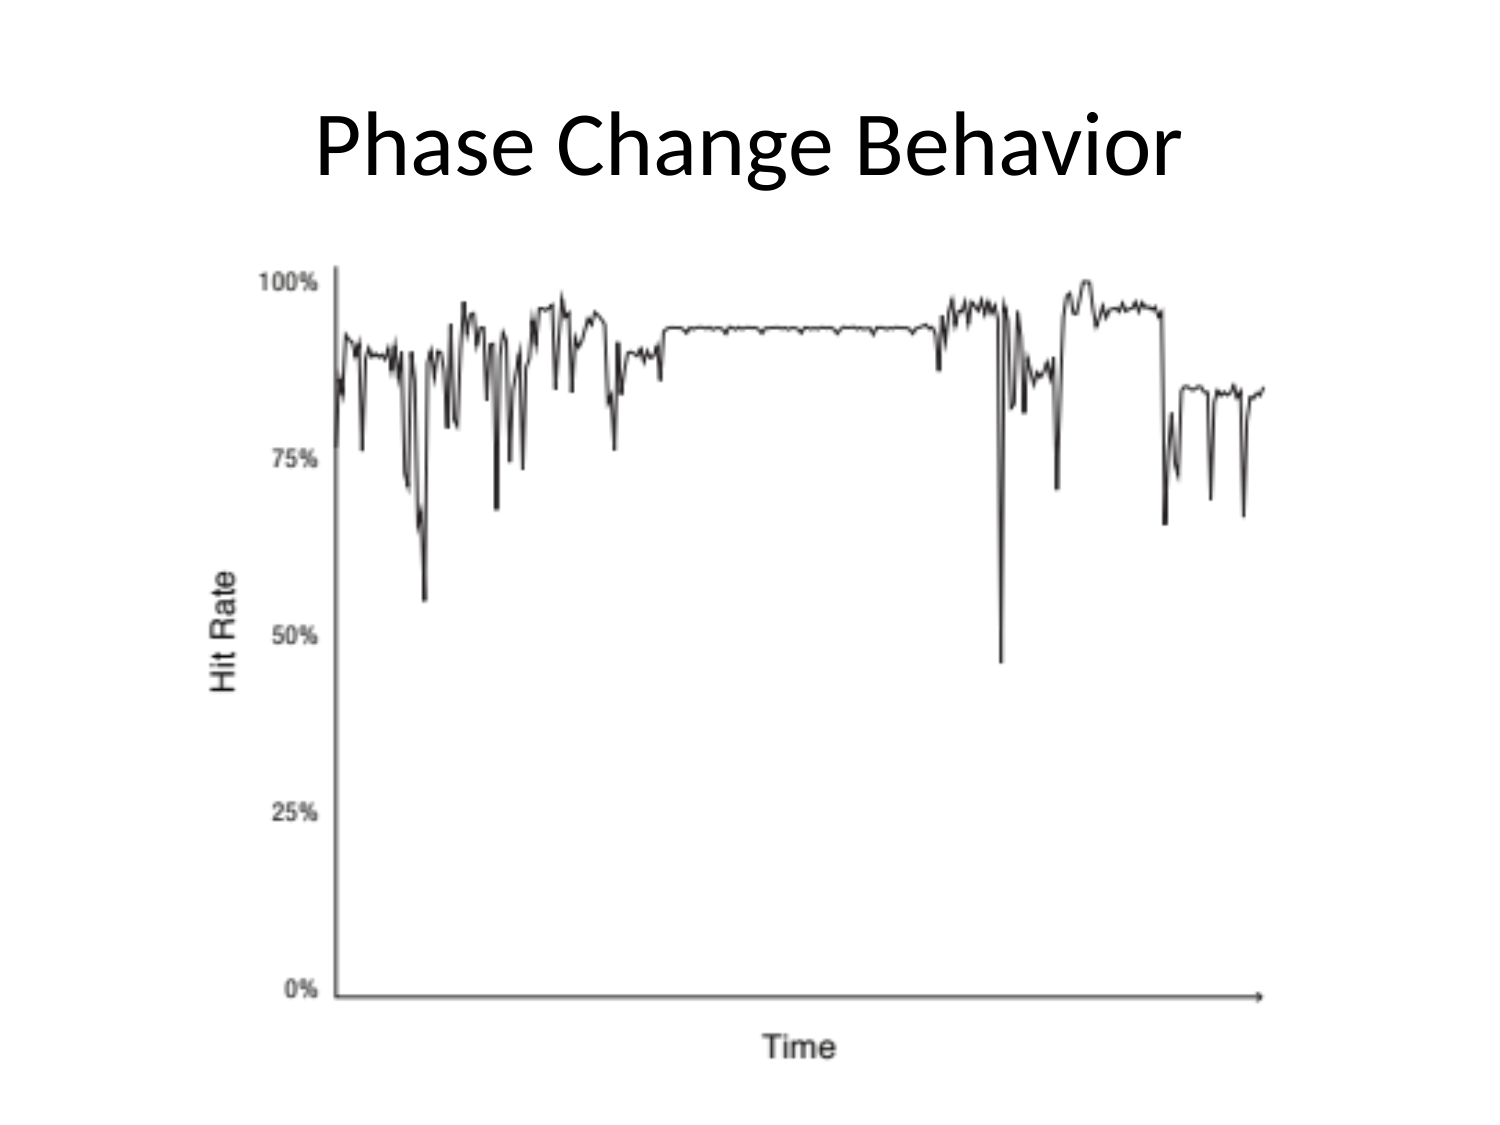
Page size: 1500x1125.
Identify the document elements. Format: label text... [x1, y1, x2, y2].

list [0, 202, 1500, 1125]
title Phase Change Behavior [75, 45, 1425, 201]
